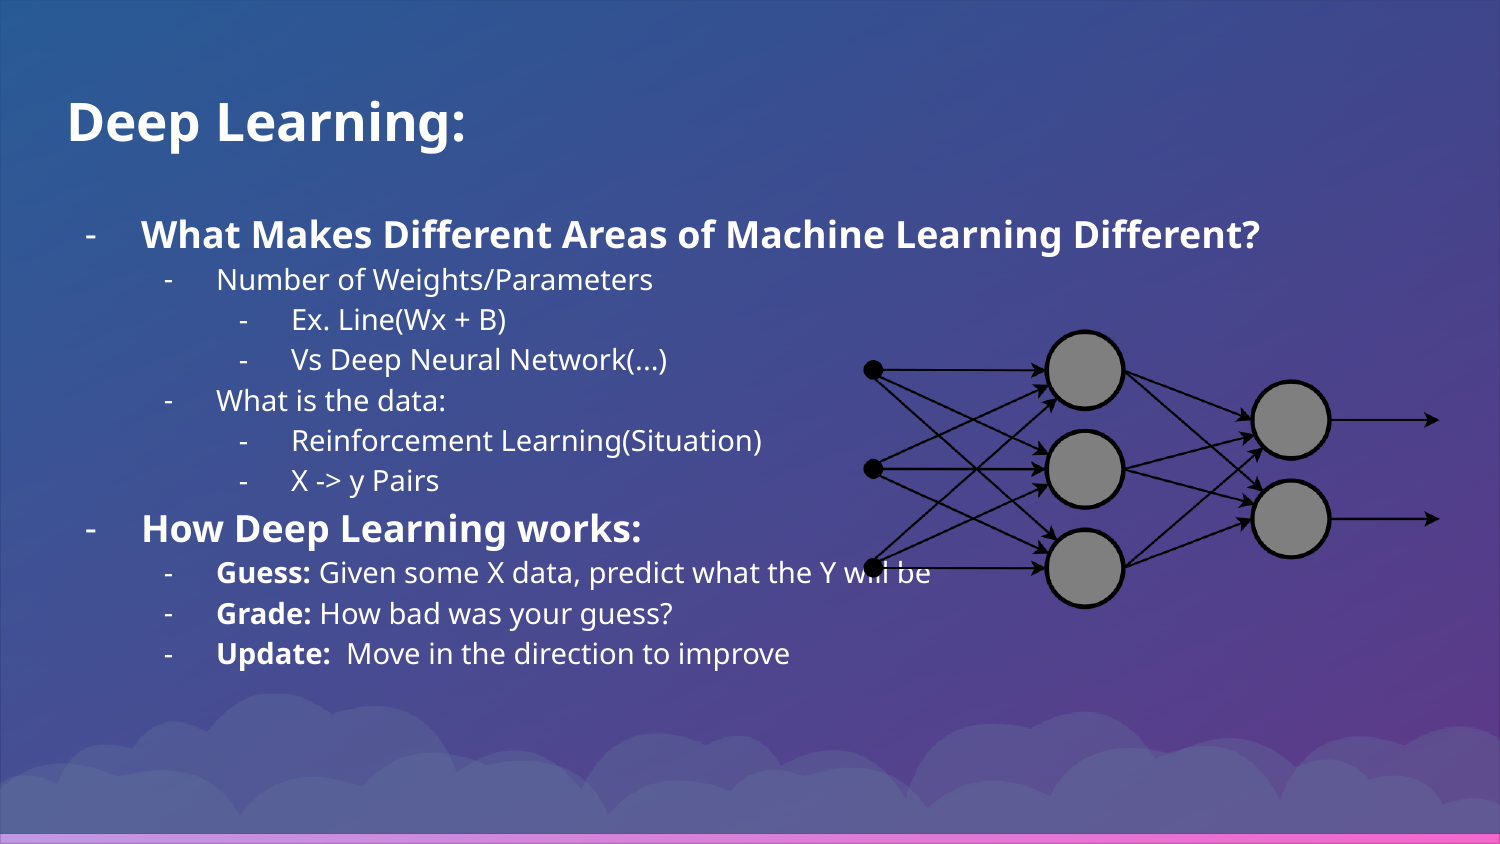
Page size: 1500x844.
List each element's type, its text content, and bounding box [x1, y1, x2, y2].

picture [851, 326, 1450, 613]
text_box [0, 0, 1500, 834]
picture [0, 834, 1500, 844]
title Deep Learning: [51, 72, 1449, 167]
list What Makes Different Areas of Machine Learning Different? Number of Weights/Parameters Ex. Line(Wx + B) Vs Deep Neural Network(...) What is the data: Reinforcement Learning(Situation) X -> y Pairs How Deep Learning works: Guess: Given some X data, predict what the Y will be Grade: How bad was your guess? Update: Move in the direction to improve [51, 189, 1449, 750]
